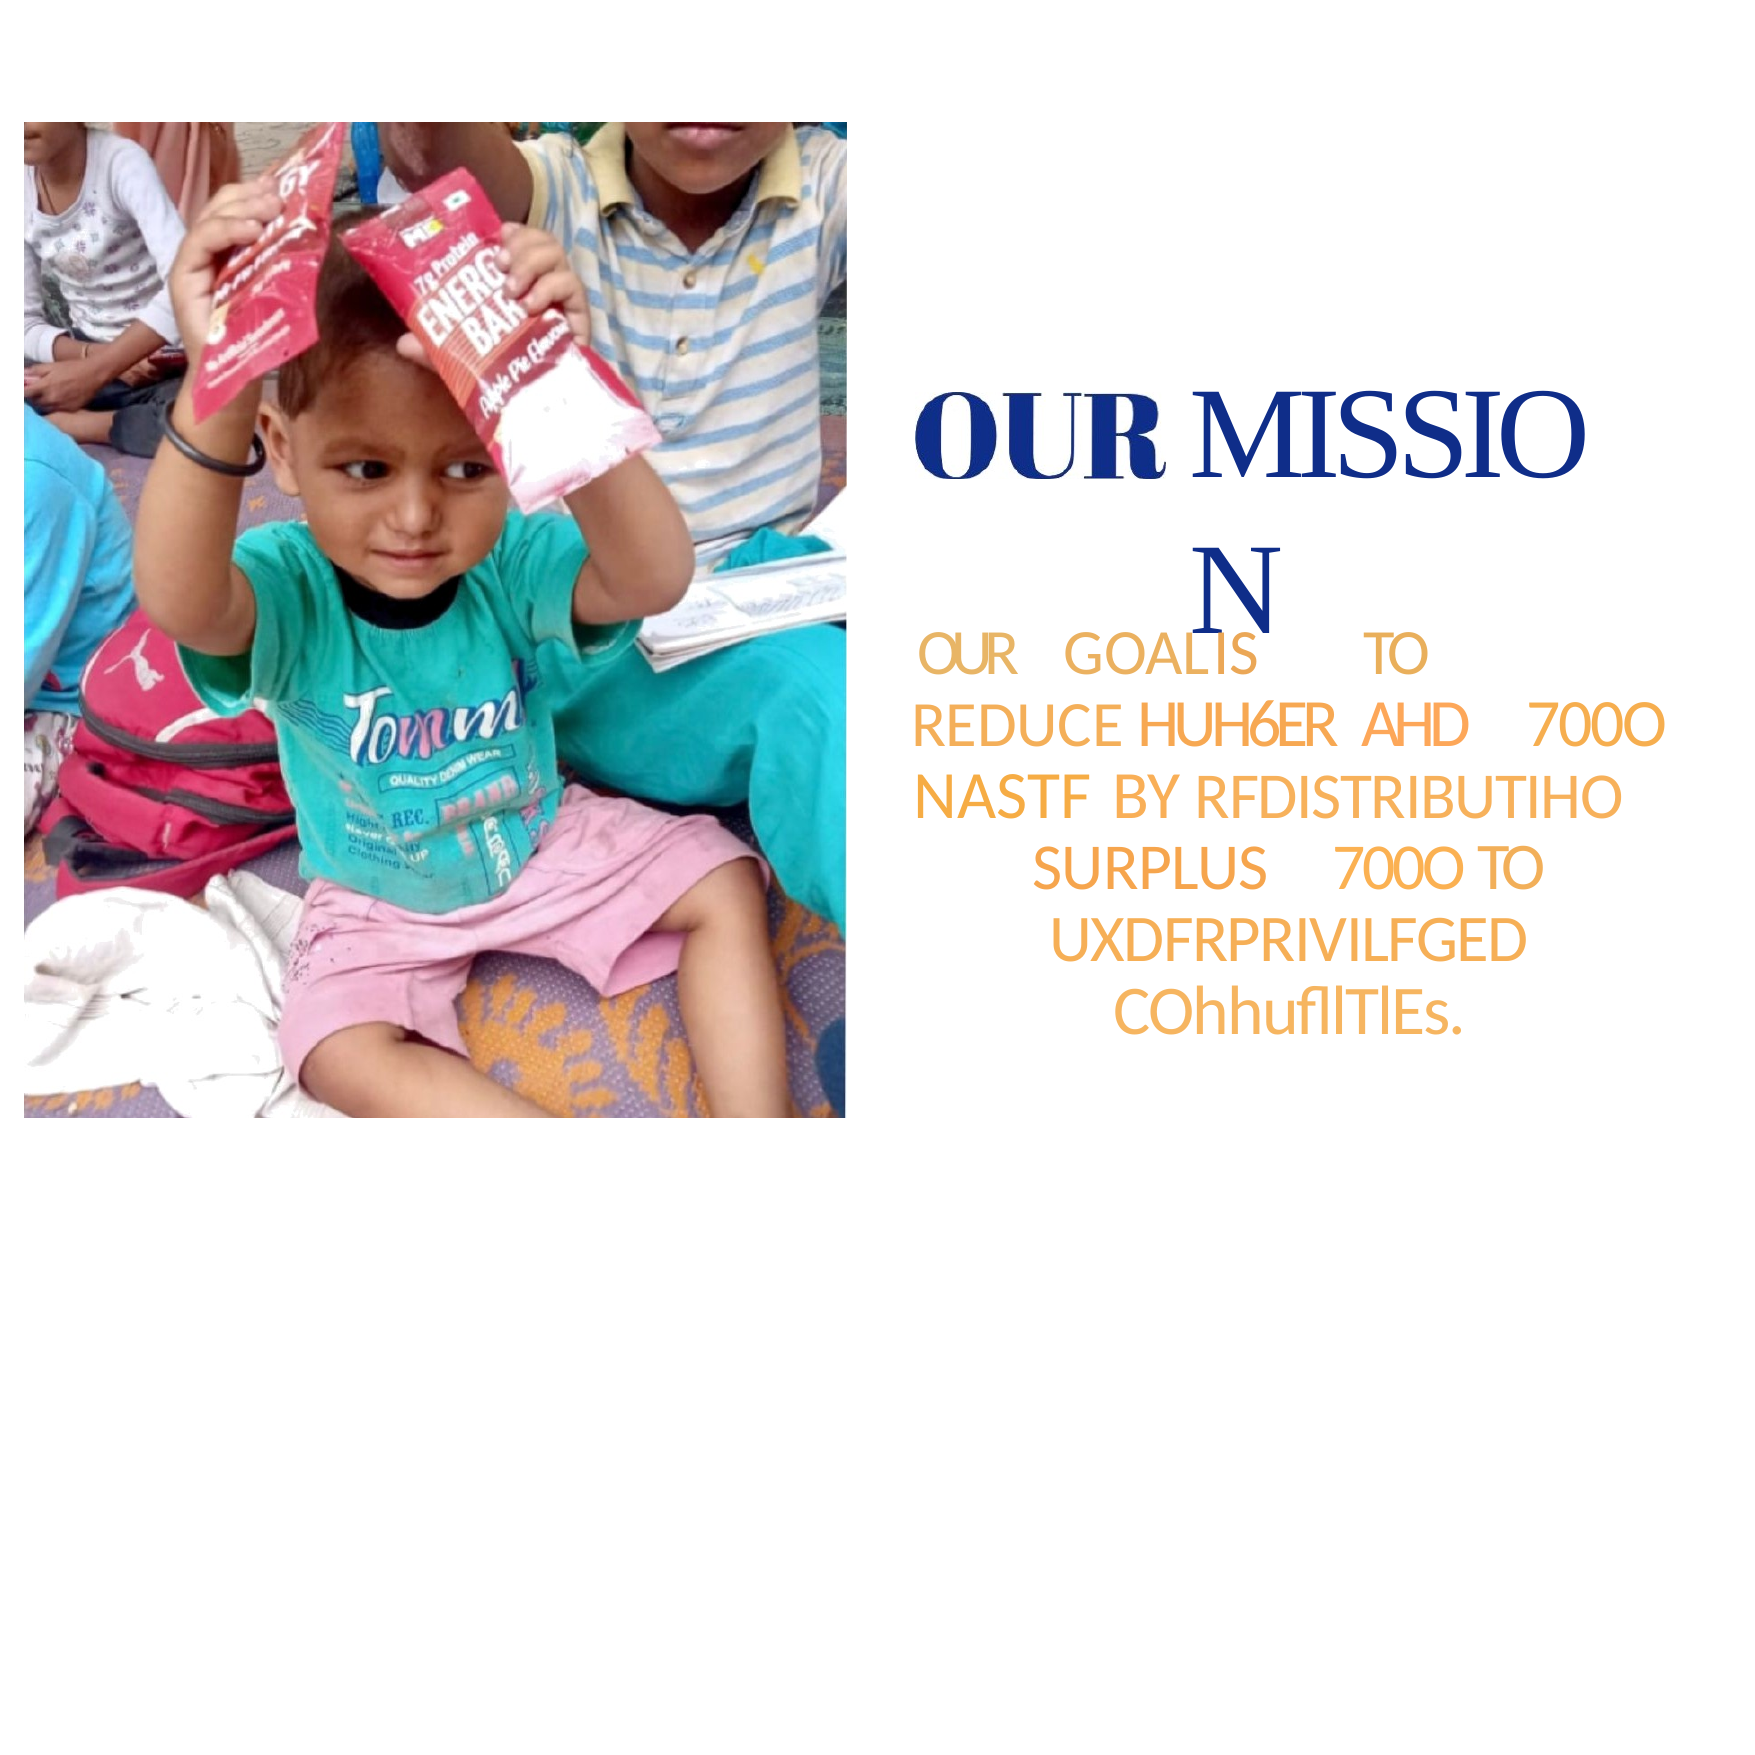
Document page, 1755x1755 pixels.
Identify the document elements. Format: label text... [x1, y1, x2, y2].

picture [915, 391, 1166, 479]
picture [23, 122, 847, 1118]
list OUR GOAL IS TO REDUCE HUH6ER AHD 700O NASTF BY RFDISTRIBUTIHO SURPLUS 700O TO UXDFRPRIVILFGED COhhufllTlEs. [883, 609, 1693, 1622]
title MISSION [1187, 344, 1676, 609]
